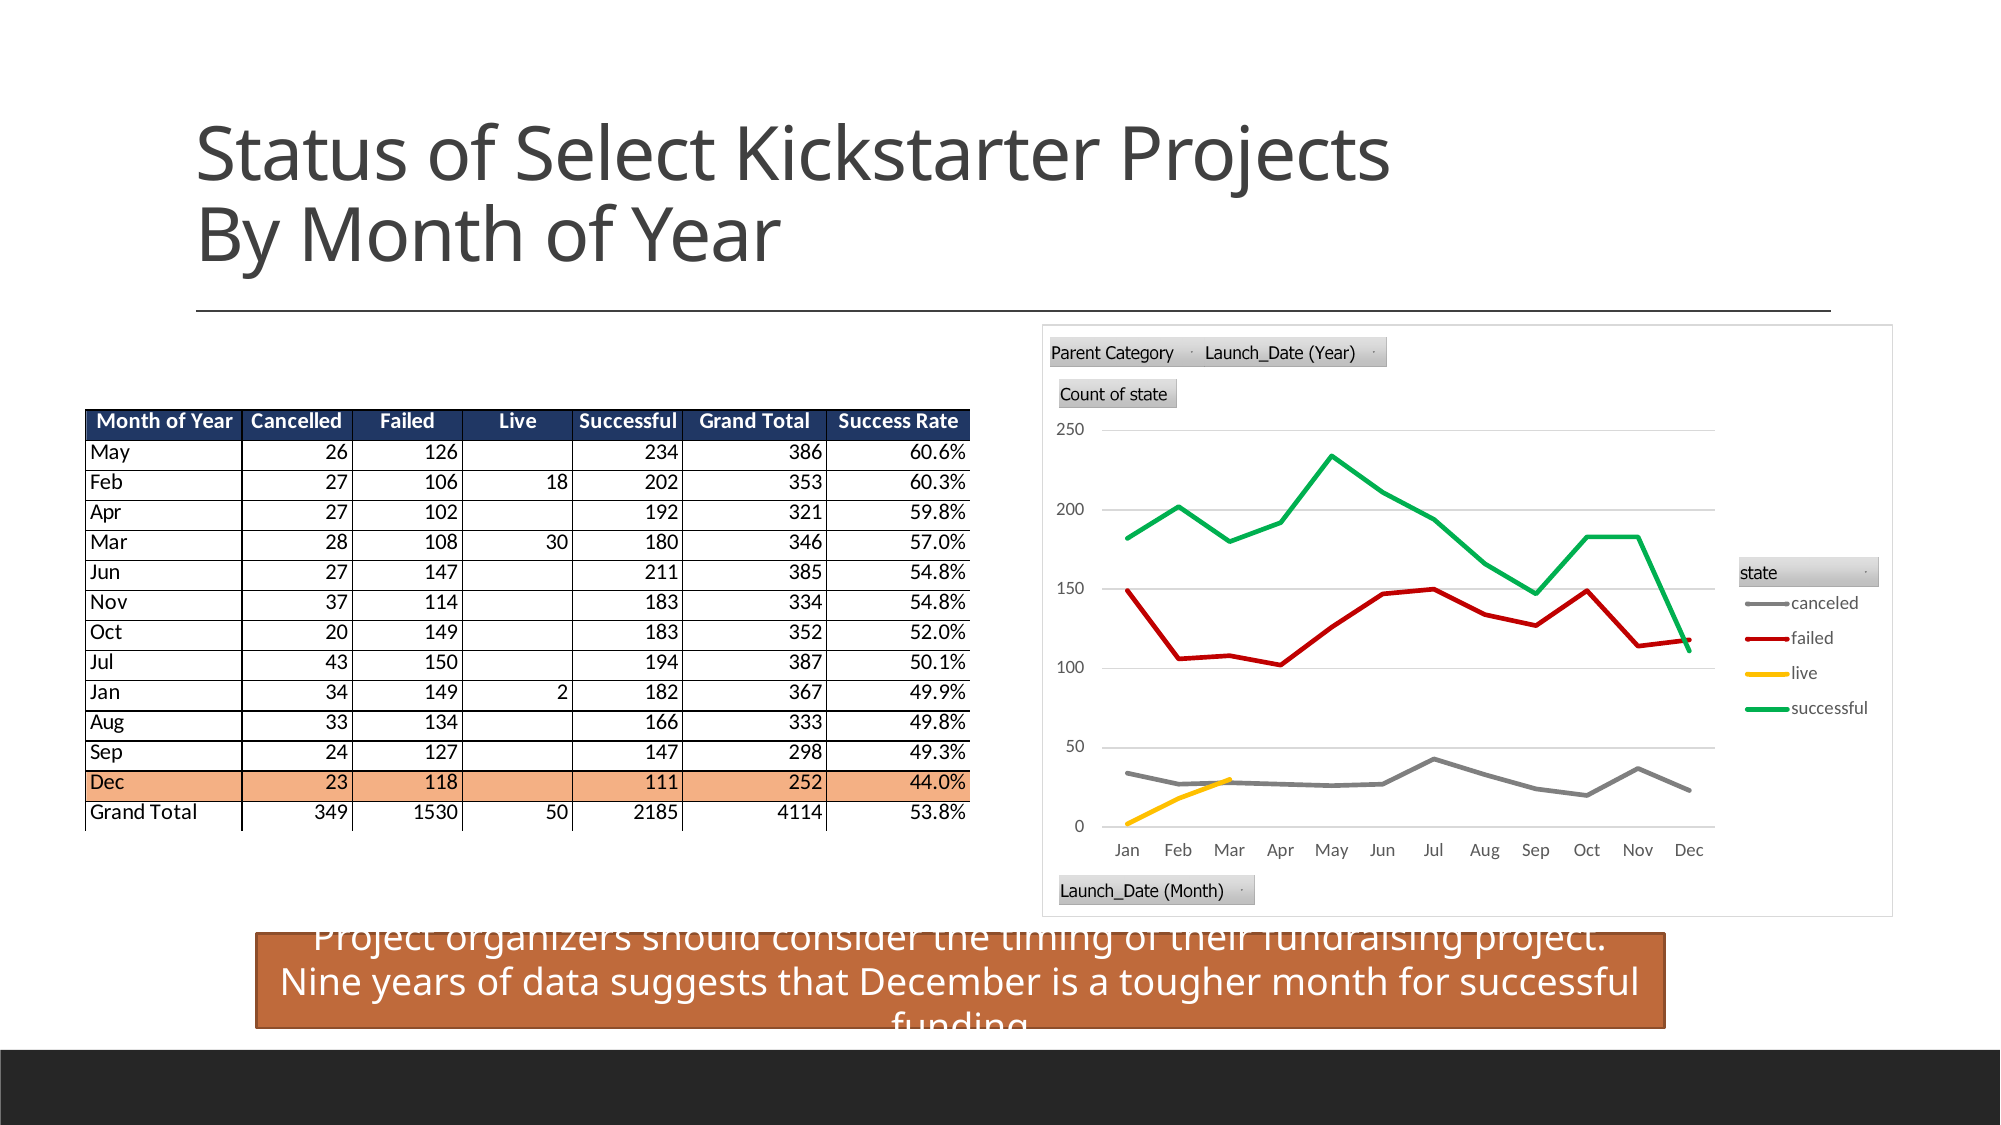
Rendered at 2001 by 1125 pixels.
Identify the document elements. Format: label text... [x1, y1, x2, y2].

title Status of Select Kickstarter Projects By Month of Year [180, 47, 1830, 285]
picture [1041, 323, 1894, 918]
text_box Project organizers should consider the timing of their fundraising project. Nine years of data suggests that December is a tougher month for successful funding [255, 932, 1666, 1029]
picture [84, 408, 972, 833]
